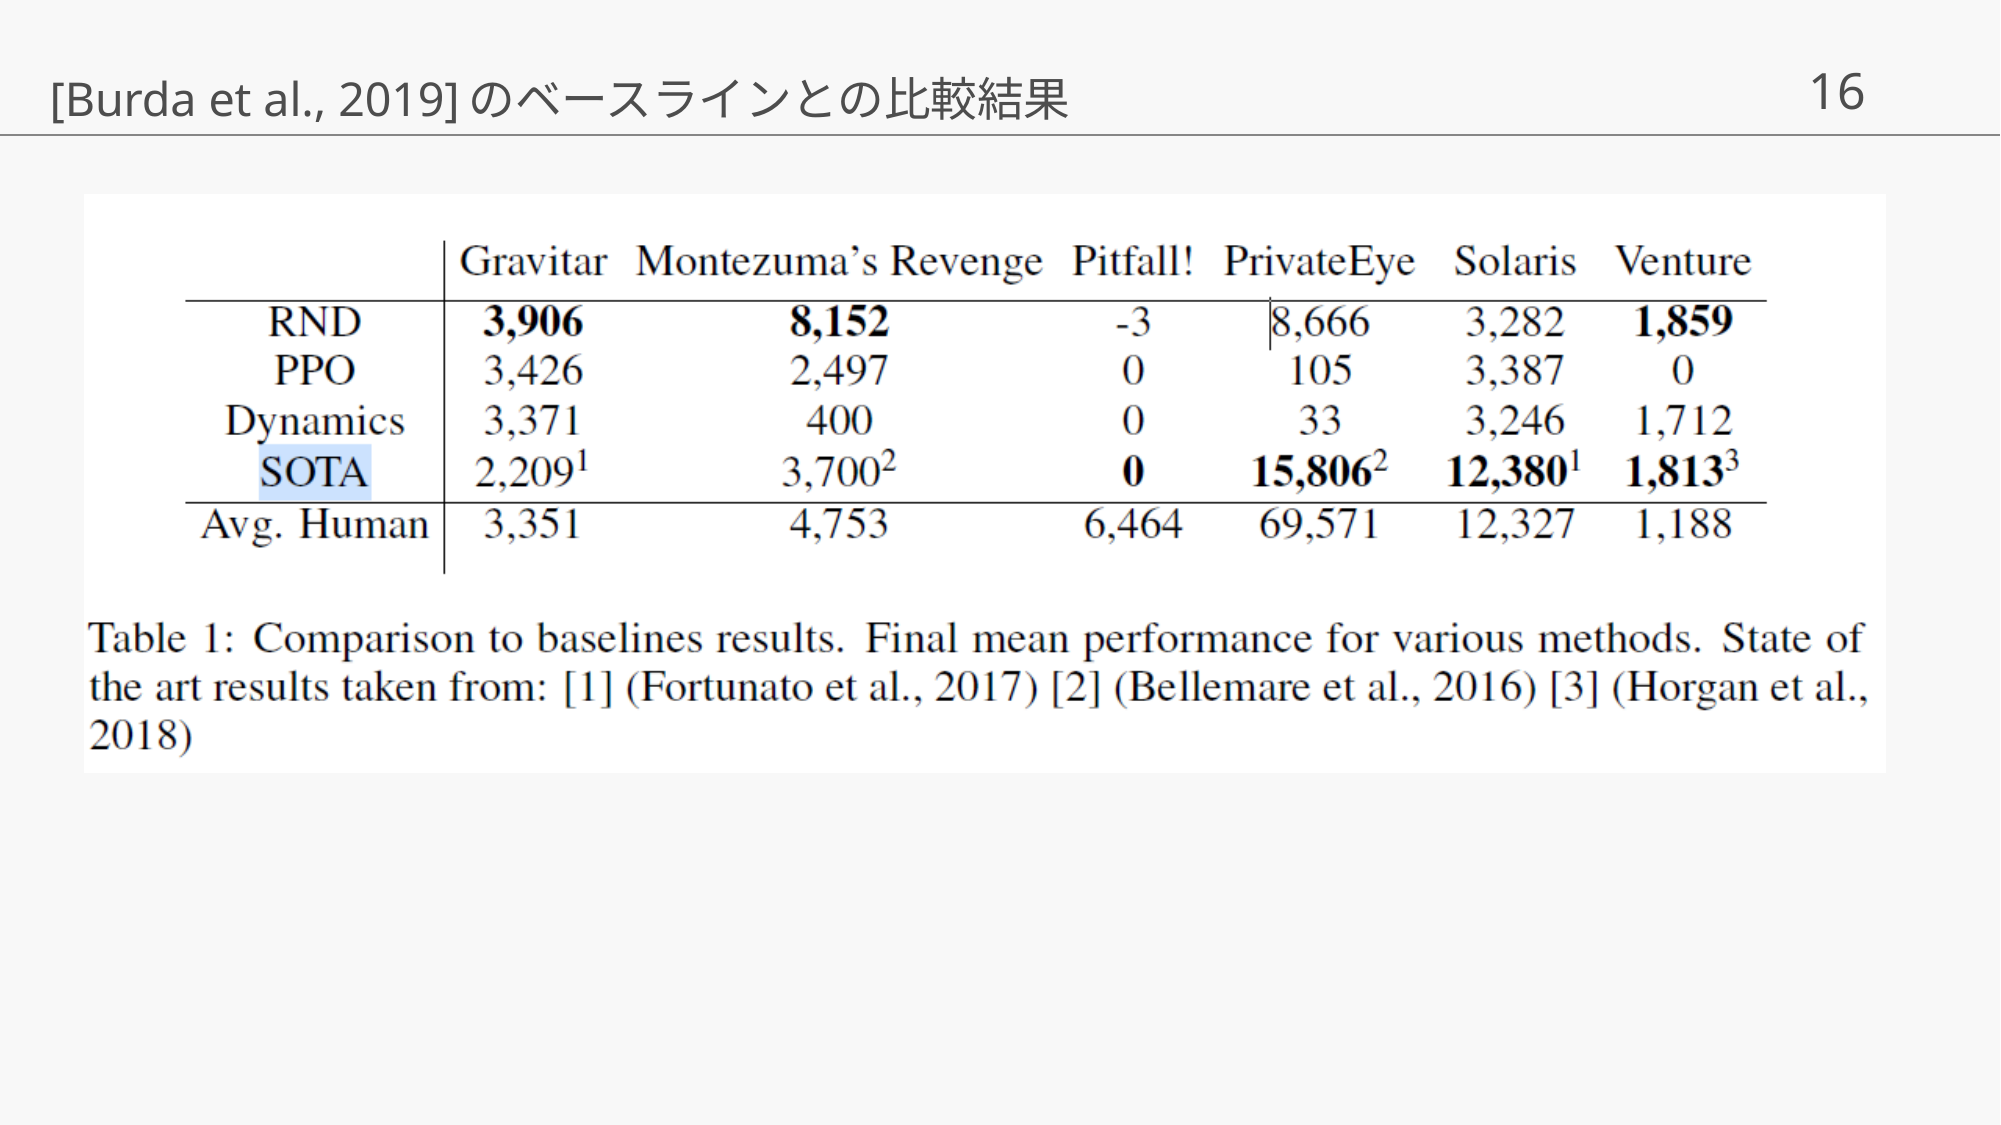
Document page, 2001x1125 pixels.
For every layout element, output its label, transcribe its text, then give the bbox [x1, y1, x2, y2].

list [Burda et al., 2019]のベースラインとの比較結果 [34, 57, 1914, 135]
picture [84, 194, 1886, 773]
